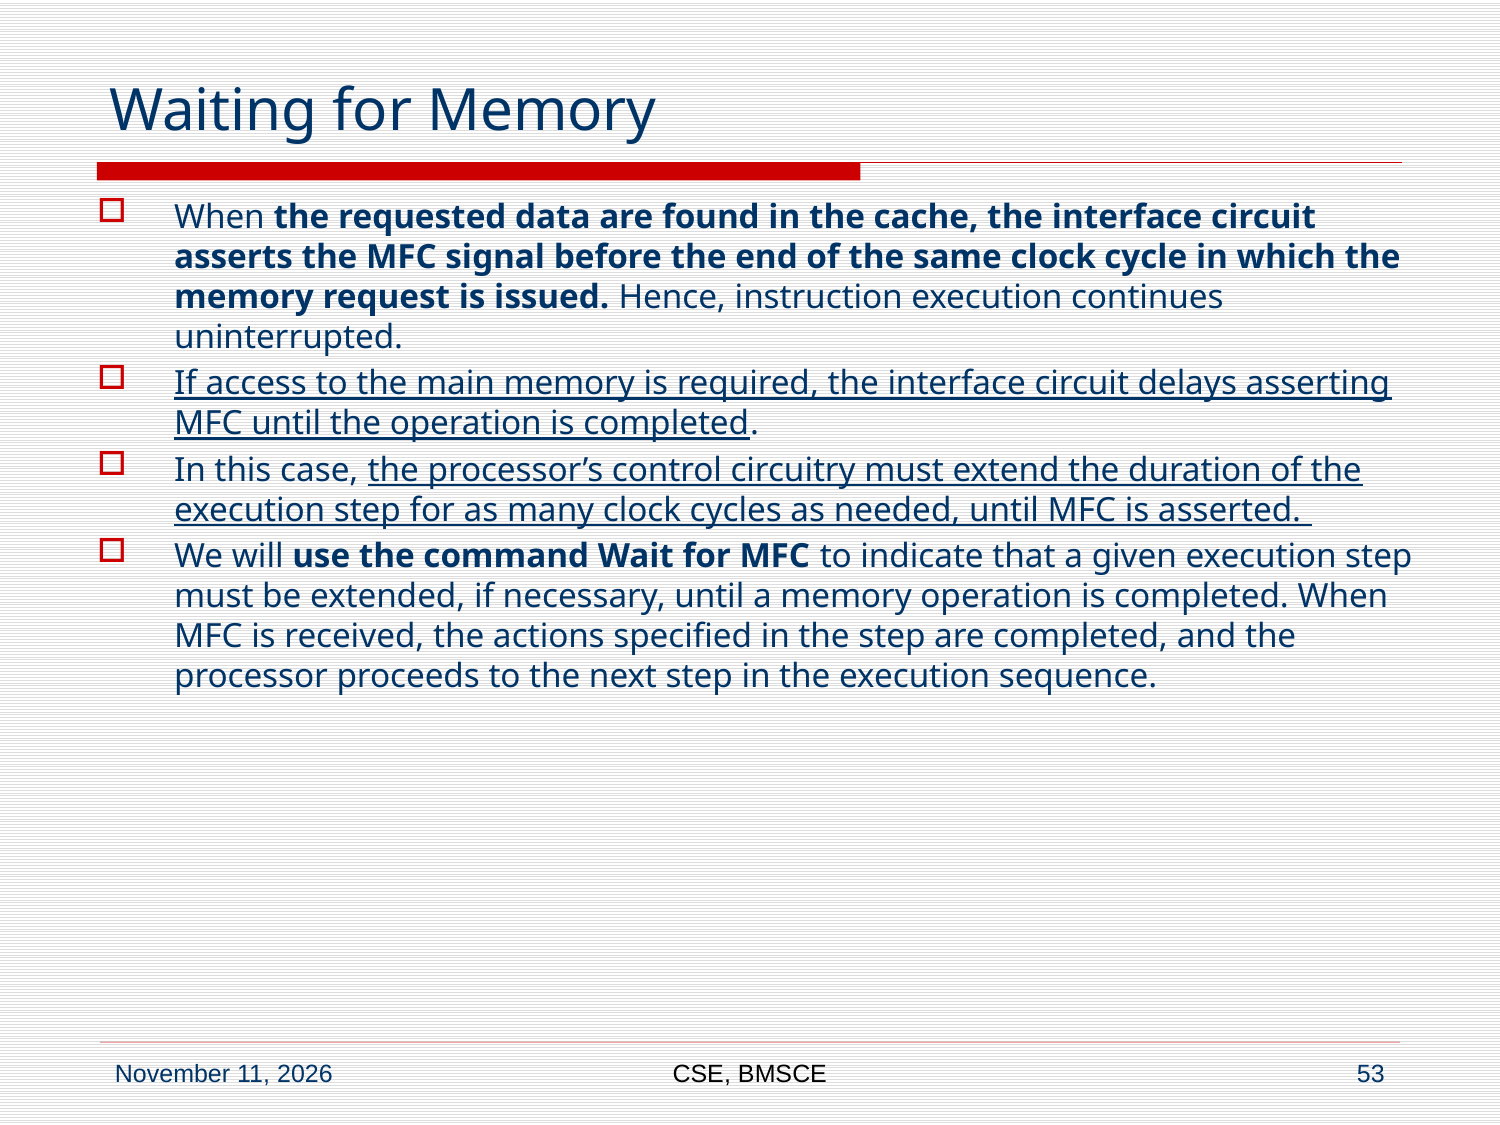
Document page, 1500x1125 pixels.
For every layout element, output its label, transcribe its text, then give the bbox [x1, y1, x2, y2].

title Waiting for Memory [94, 46, 1407, 150]
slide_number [99, 1049, 426, 1103]
slide_number 53 [1074, 1049, 1401, 1103]
footer CSE, BMSCE [512, 1049, 988, 1103]
list When the requested data are found in the cache, the interface circuit asserts the MFC signal before the end of the same clock cycle in which the memory request is issued. Hence, instruction execution continues uninterrupted. If access to the main memory is required, the interface circuit delays asserting MFC until the operation is completed. In this case, the processor’s control circuitry must extend the duration of the execution step for as many clock cycles as needed, until MFC is asserted. We will use the command Wait for MFC to indicate that a given execution step must be extended, if necessary, until a memory operation is completed. When MFC is received, the actions specified in the step are completed, and the processor proceeds to the next step in the execution sequence. [82, 187, 1454, 1025]
